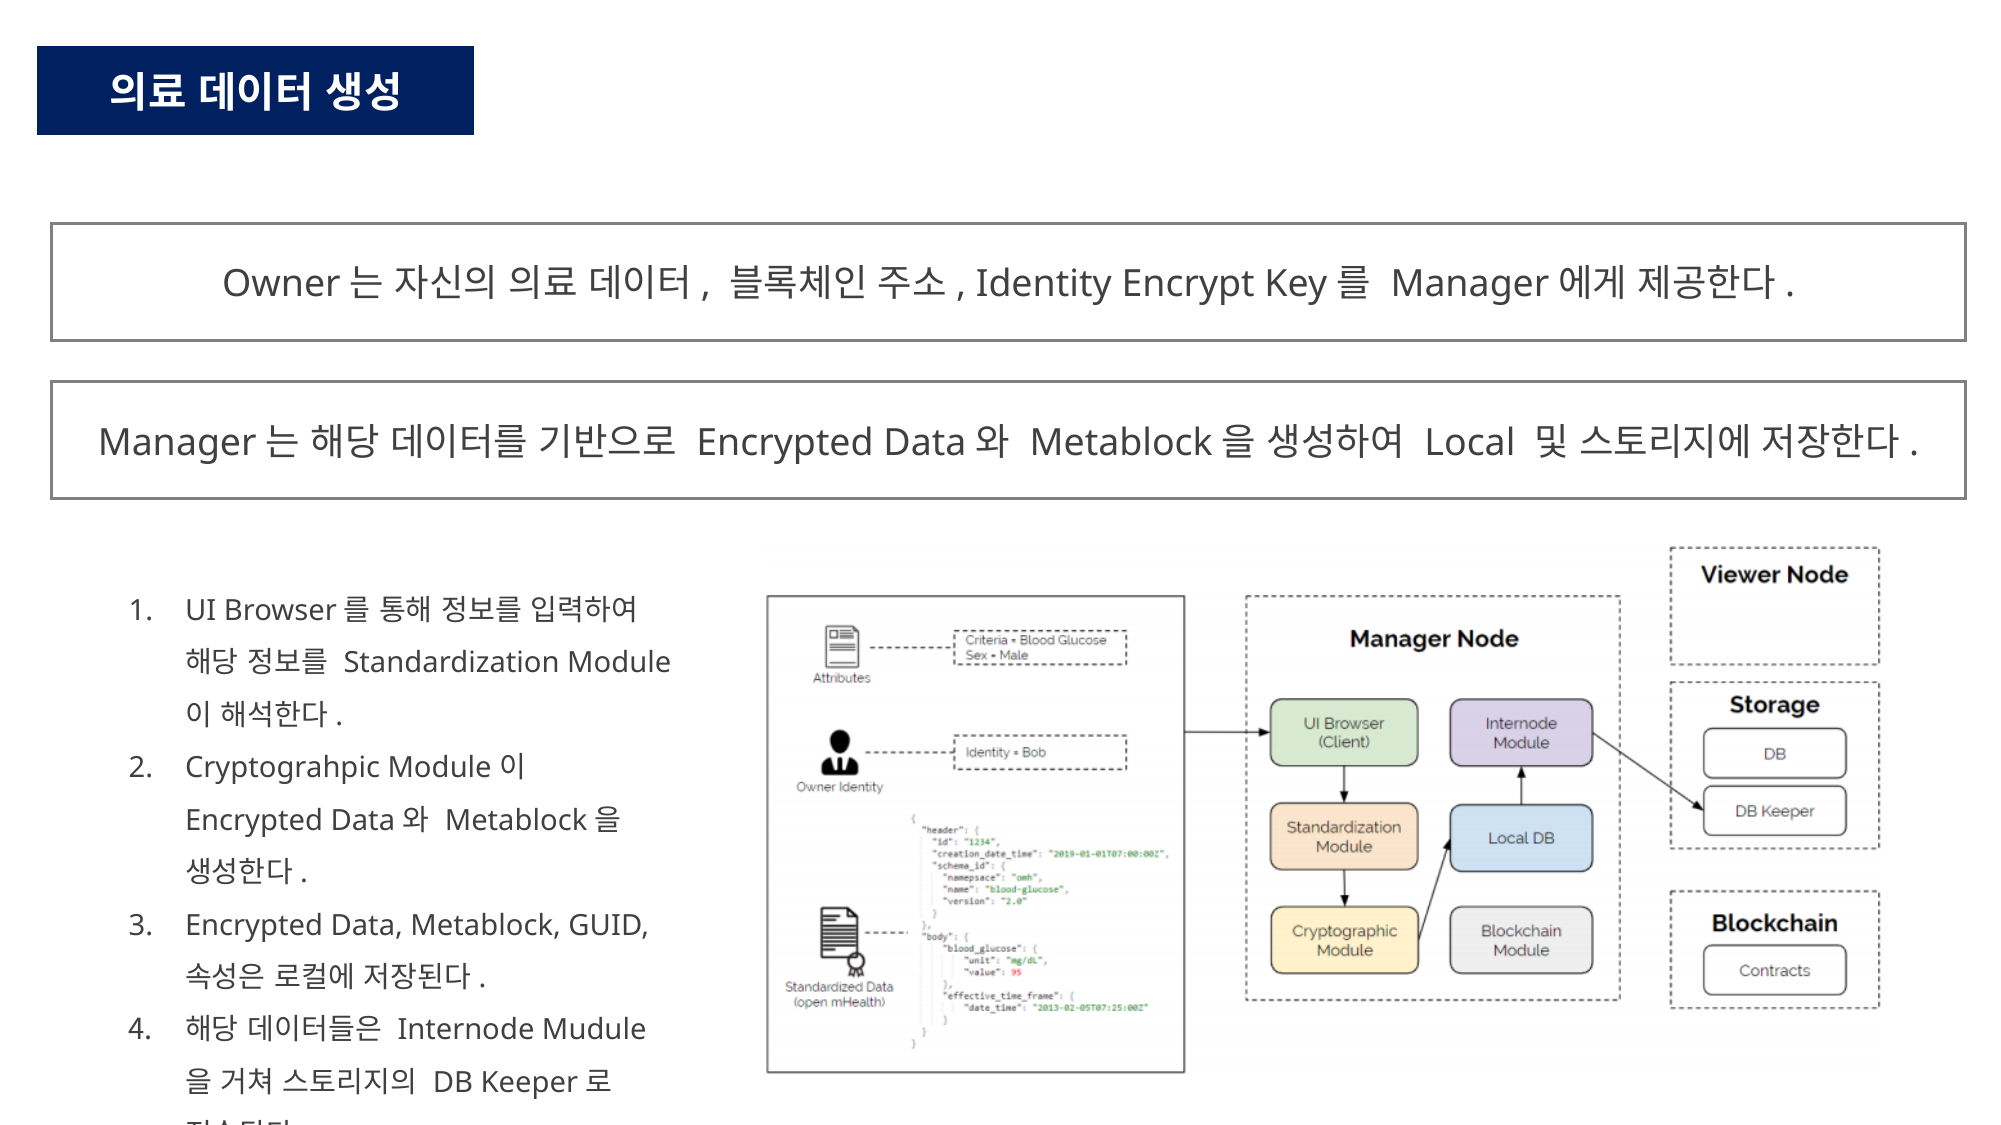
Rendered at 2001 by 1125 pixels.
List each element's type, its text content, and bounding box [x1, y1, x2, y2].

text_box UI Browser를 통해 정보를 입력하여 해당 정보를 Standardization Module이 해석한다. Cryptograhpic Module이 Encrypted Data와 Metablock을 생성한다. Encrypted Data, Metablock, GUID, 속성은 로컬에 저장된다. 해당 데이터들은 Internode Mudule을 거쳐 스토리지의 DB Keeper로 전송된다. [114, 566, 691, 1125]
text_box Owner는 자신의 의료 데이터, 블록체인 주소, Identity Encrypt Key를 Manager에게 제공한다. [51, 222, 1967, 341]
text_box Manager는 해당 데이터를 기반으로 Encrypted Data와 Metablock을 생성하여 Local 및 스토리지에 저장한다. [51, 381, 1967, 500]
picture [764, 540, 1886, 1078]
text_box 의료 데이터 생성 [37, 46, 474, 135]
